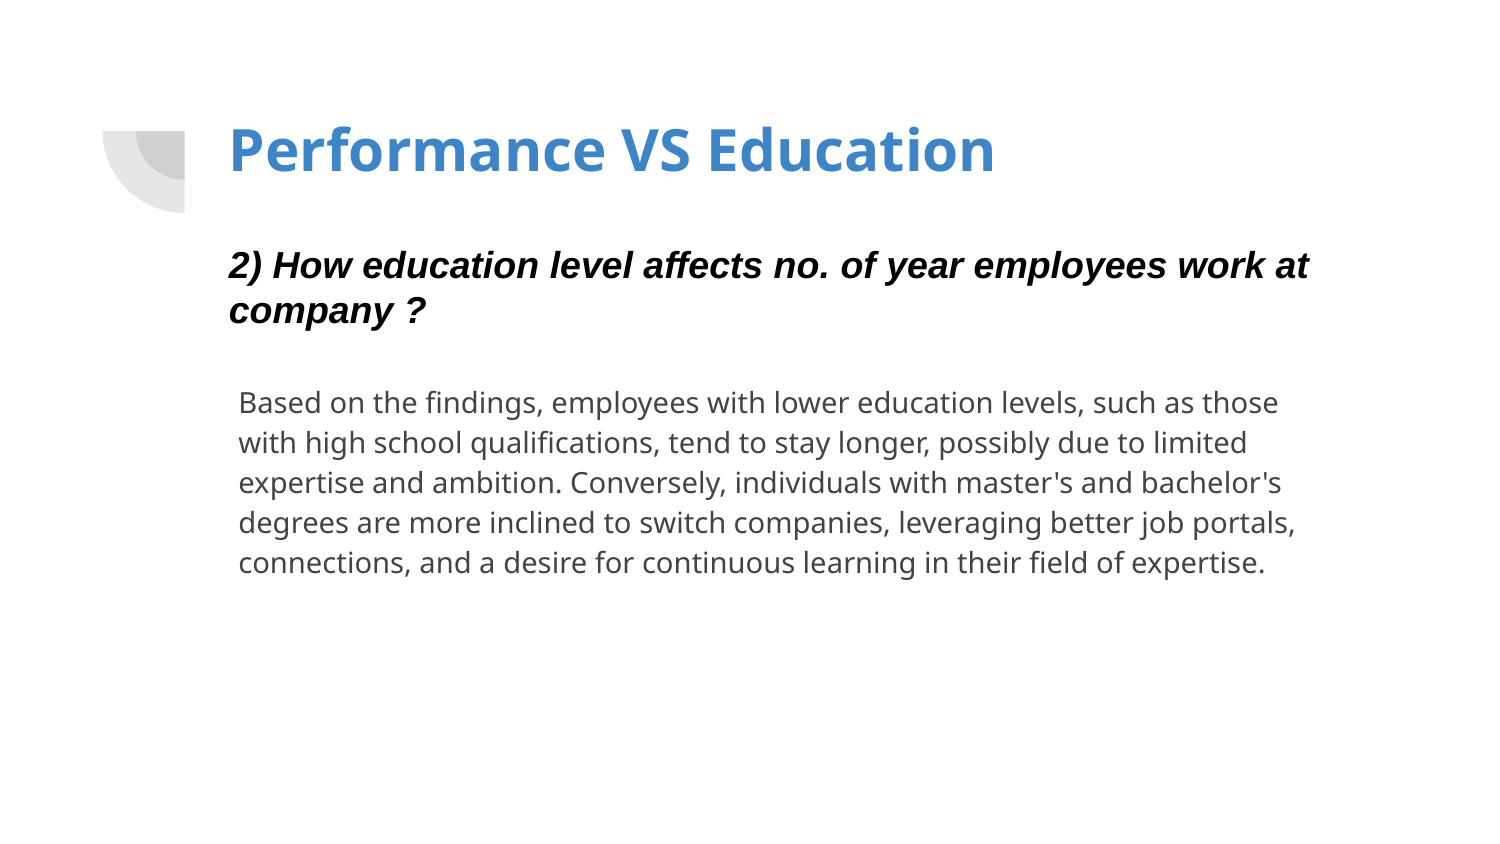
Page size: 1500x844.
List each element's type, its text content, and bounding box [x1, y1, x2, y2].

text_box Based on the findings, employees with lower education levels, such as those with high school qualifications, tend to stay longer, possibly due to limited expertise and ambition. Conversely, individuals with master's and bachelor's degrees are more inclined to switch companies, leveraging better job portals, connections, and a desire for continuous learning in their field of expertise. [223, 364, 1358, 595]
list 2) How education level affects no. of year employees work at company ? [213, 226, 1368, 324]
title Performance VS Education [213, 98, 1368, 226]
